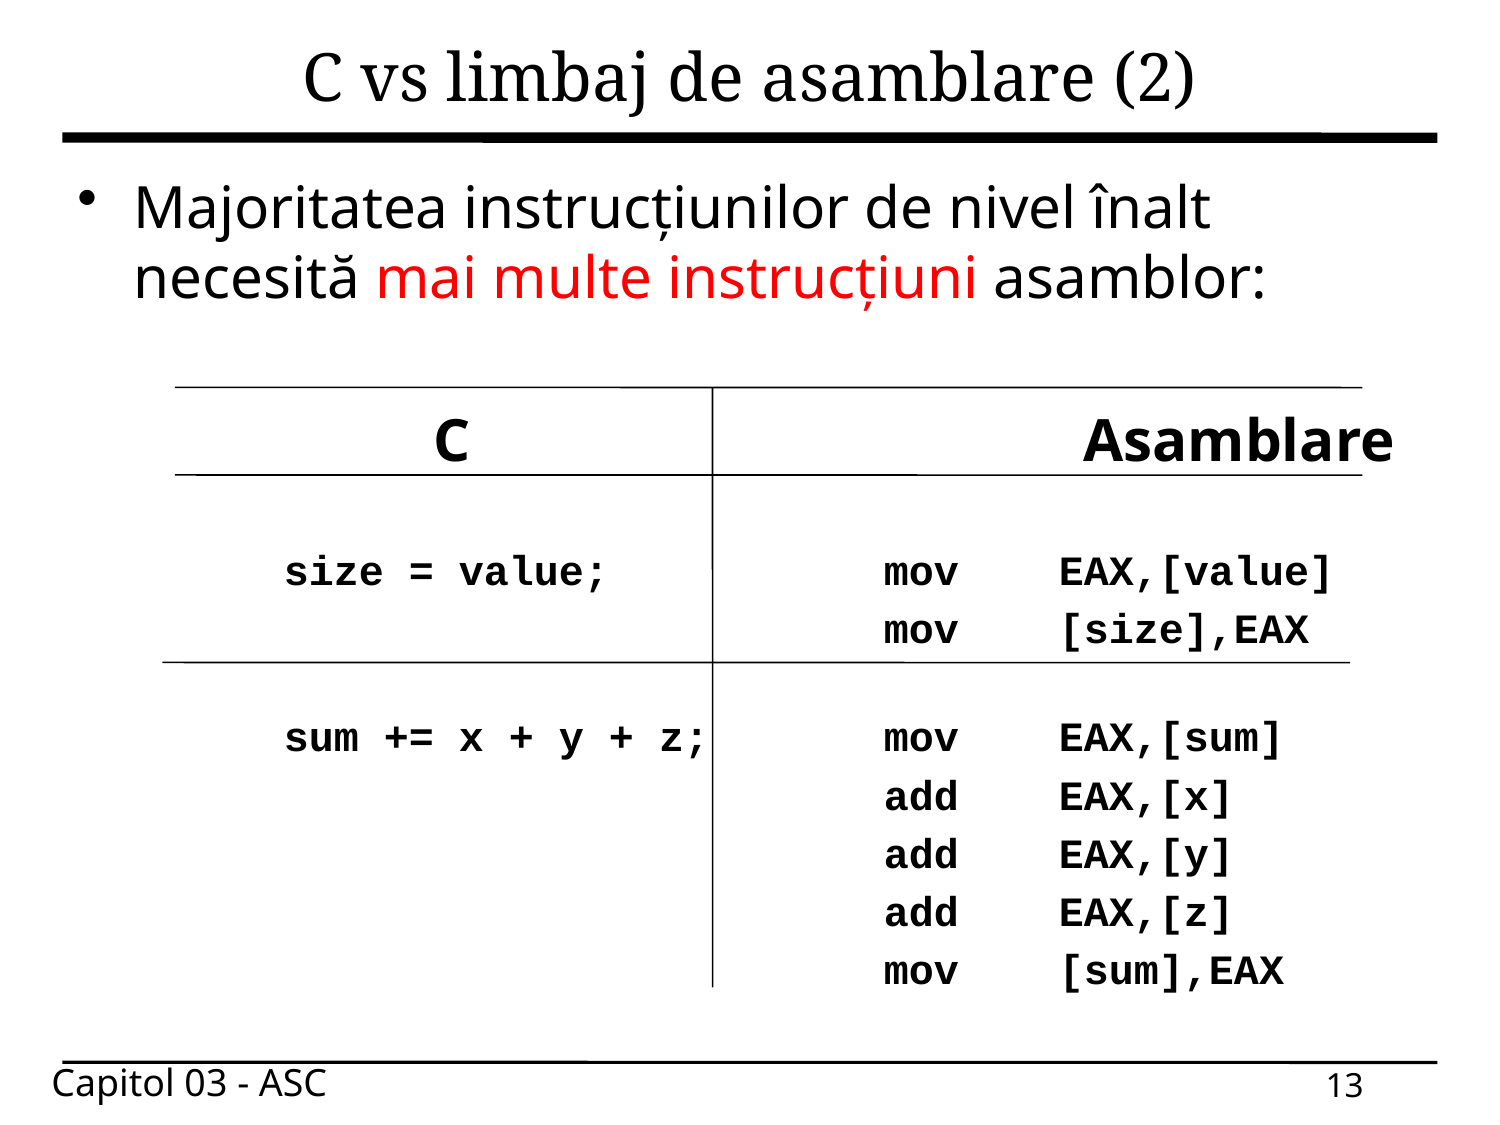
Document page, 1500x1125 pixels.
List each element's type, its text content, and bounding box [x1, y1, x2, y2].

list Majoritatea instrucțiunilor de nivel înalt necesită mai multe instrucțiuni asamblor: C Asamblare size = value; mov EAX,[value] mov [size],EAX sum += x + y + z; mov EAX,[sum] add EAX,[x] add EAX,[y] add EAX,[z] mov [sum],EAX [62, 162, 1438, 1051]
title C vs limbaj de asamblare (2) [62, 24, 1438, 126]
